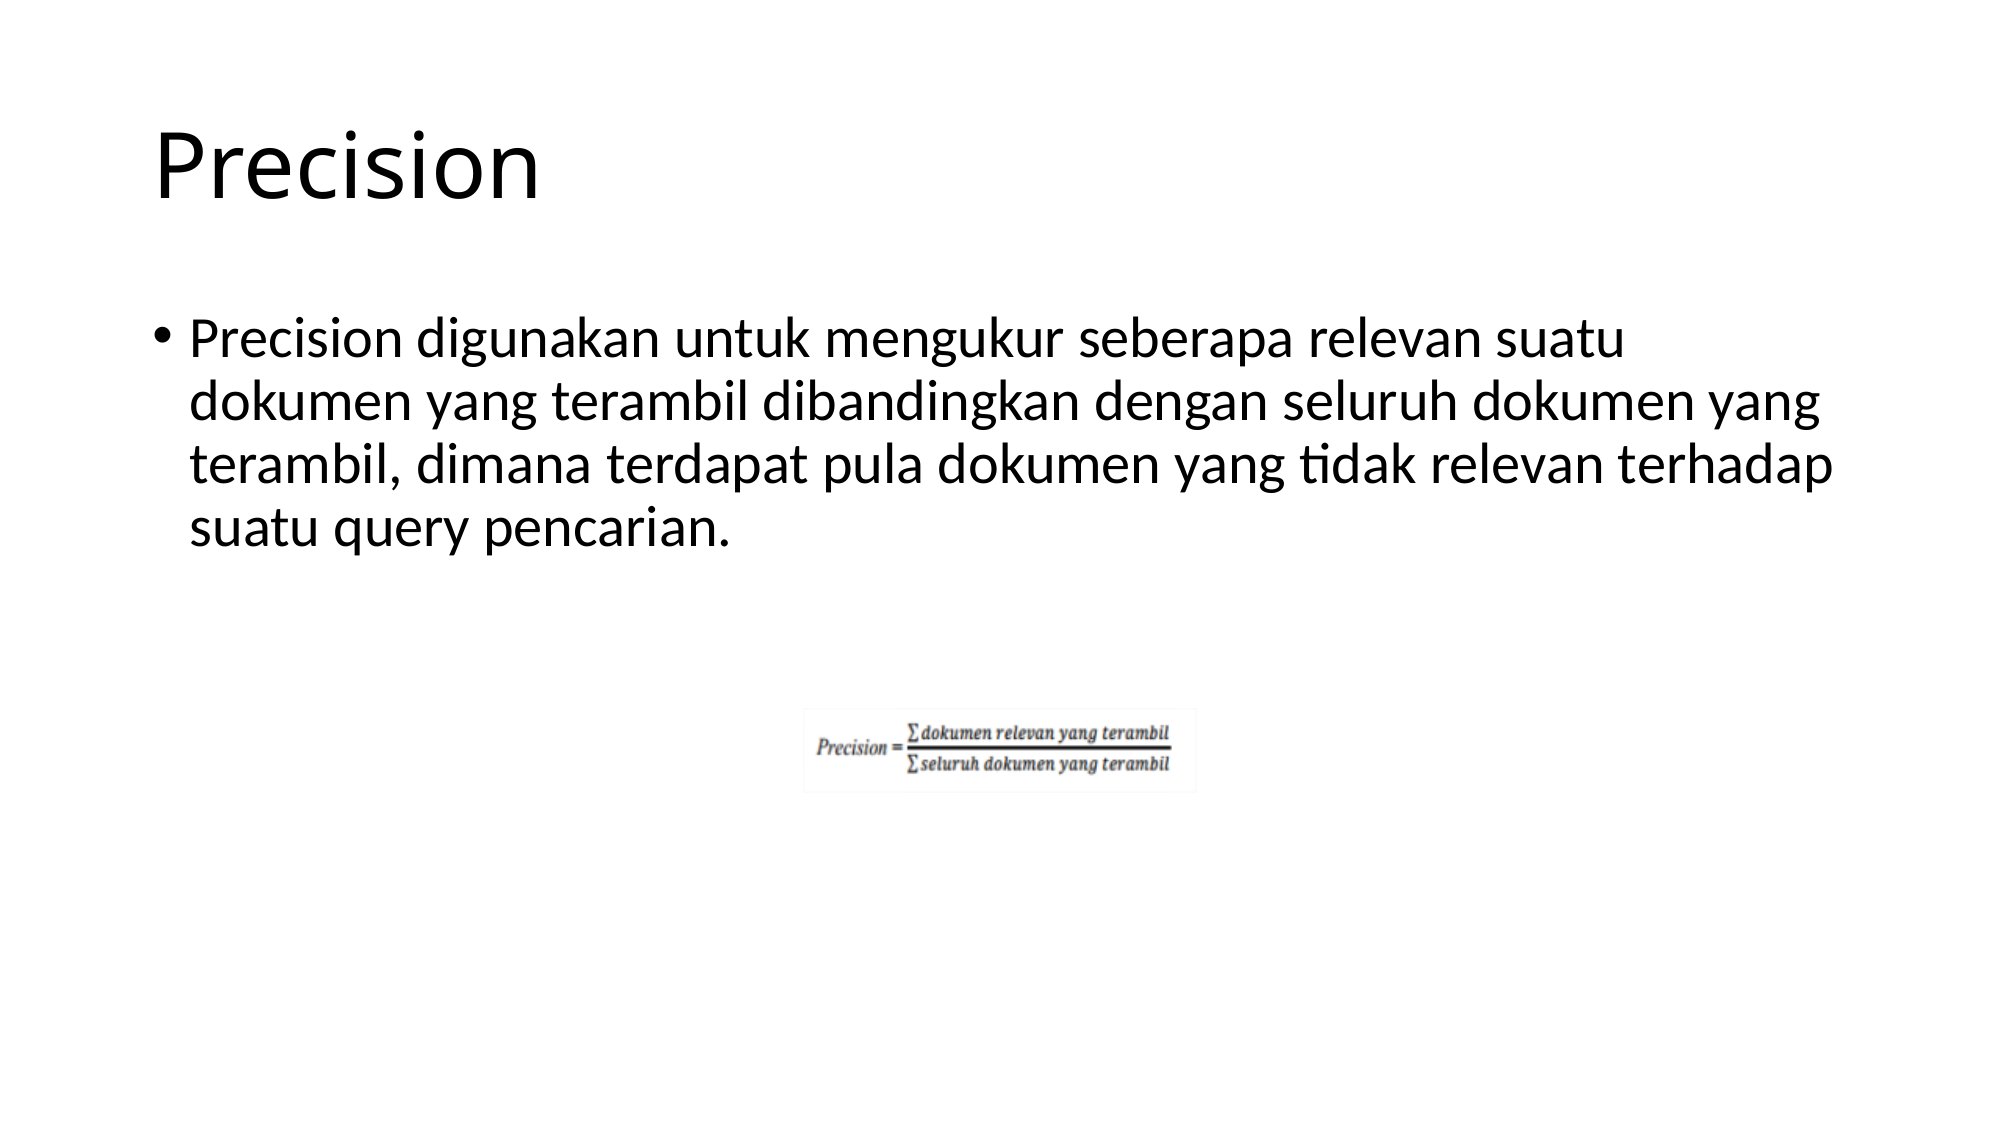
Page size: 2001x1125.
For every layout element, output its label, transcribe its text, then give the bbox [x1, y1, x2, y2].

list Precision digunakan untuk mengukur seberapa relevan suatu dokumen yang terambil dibandingkan dengan seluruh dokumen yang terambil, dimana terdapat pula dokumen yang tidak relevan terhadap suatu query pencarian. [137, 299, 1863, 1014]
title Precision [137, 59, 1863, 278]
picture [803, 708, 1197, 793]
